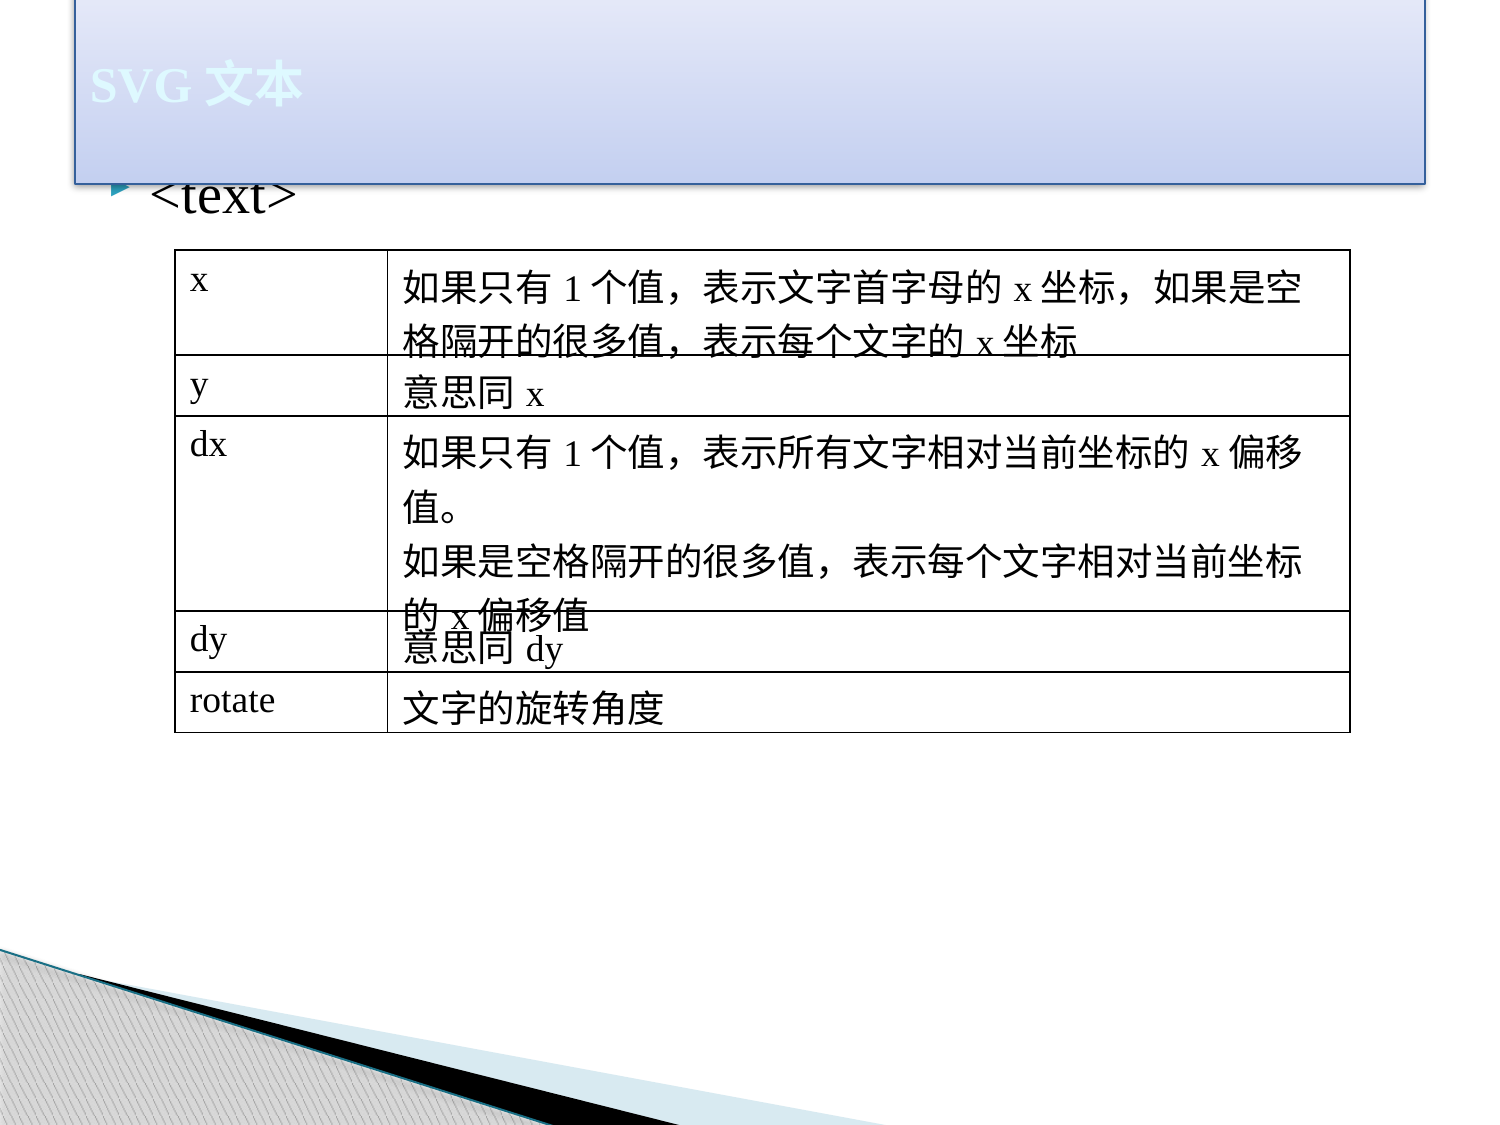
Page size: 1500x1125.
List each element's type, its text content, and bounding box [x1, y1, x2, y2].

table_cell rotate [176, 673, 387, 732]
table_cell dy [176, 612, 387, 671]
title SVG文本 [74, 0, 1426, 185]
table_cell 如果只有1个值，表示所有文字相对当前坐标的x偏移值。 如果是空格隔开的很多值，表示每个文字相对当前坐标的x偏移值 [388, 417, 1349, 610]
table_header 如果只有1个值，表示文字首字母的x坐标，如果是空格隔开的很多值，表示每个文字的x坐标 [388, 251, 1349, 354]
list <text> [74, 190, 1426, 251]
table_cell dx [176, 417, 387, 610]
table_header x [176, 251, 387, 354]
table_cell 意思同dy [388, 612, 1349, 671]
table_cell 文字的旋转角度 [388, 673, 1349, 732]
table_cell y [176, 356, 387, 415]
table_cell 意思同x [388, 356, 1349, 415]
